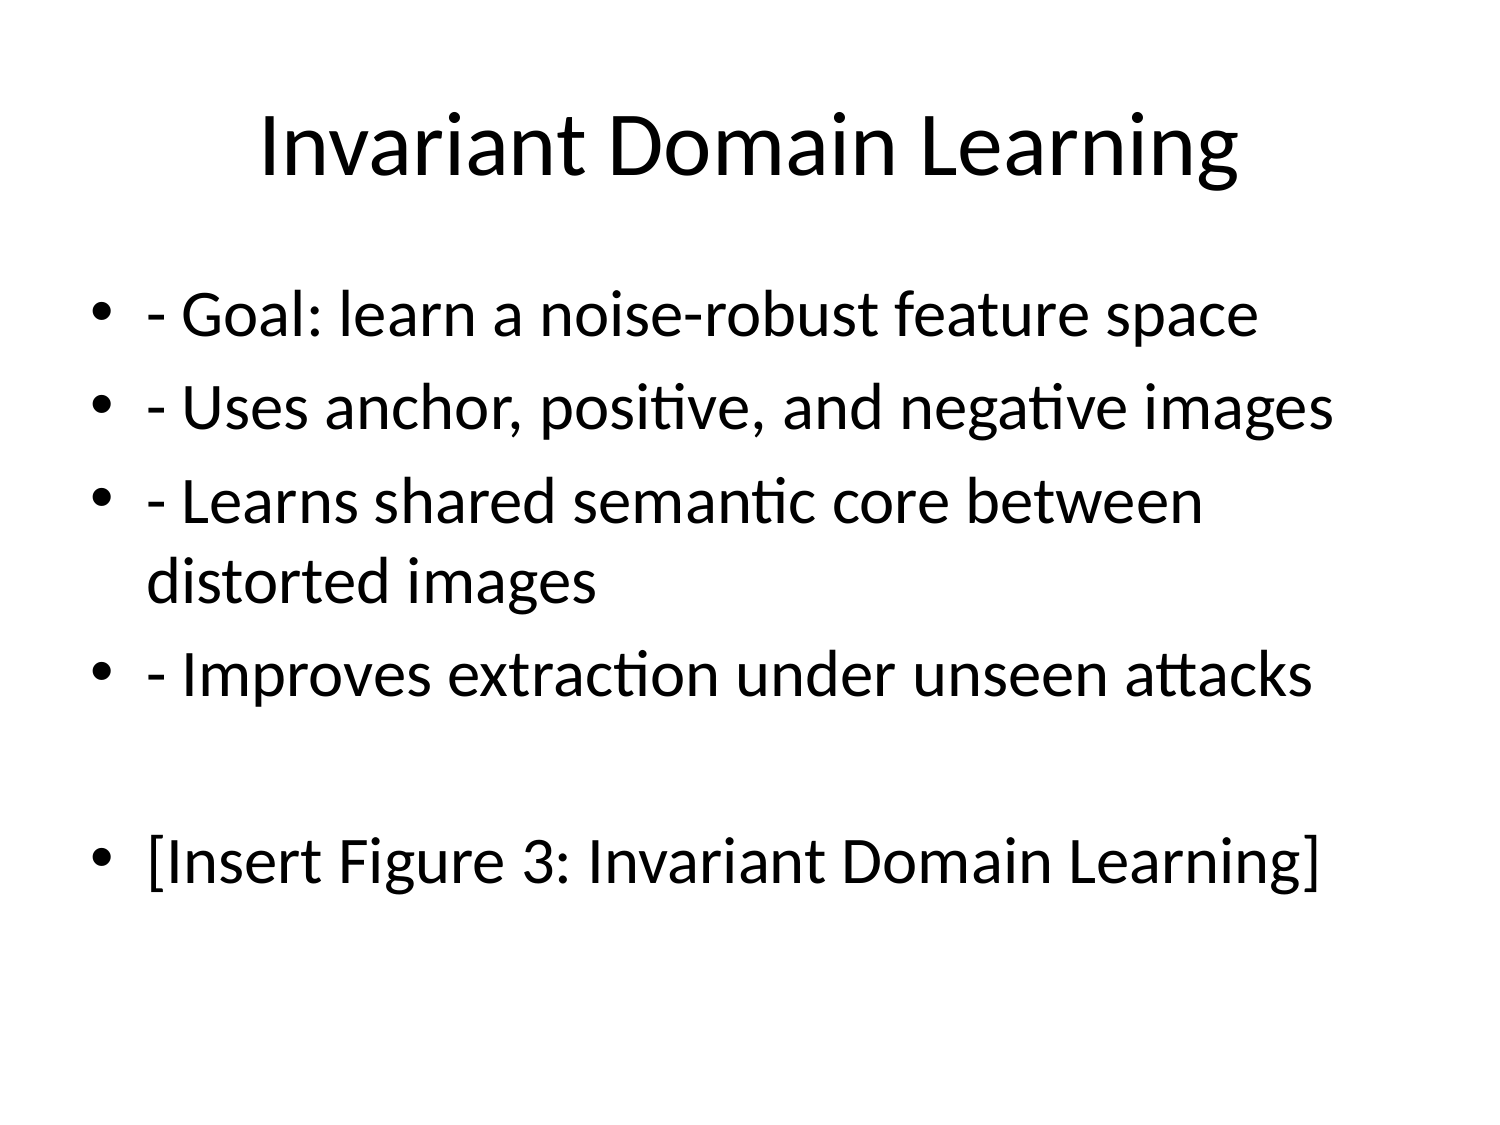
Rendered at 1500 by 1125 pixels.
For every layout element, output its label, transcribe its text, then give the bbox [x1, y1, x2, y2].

title Invariant Domain Learning [75, 45, 1425, 233]
list - Goal: learn a noise-robust feature space - Uses anchor, positive, and negative images - Learns shared semantic core between distorted images - Improves extraction under unseen attacks [Insert Figure 3: Invariant Domain Learning] [75, 262, 1425, 1005]
